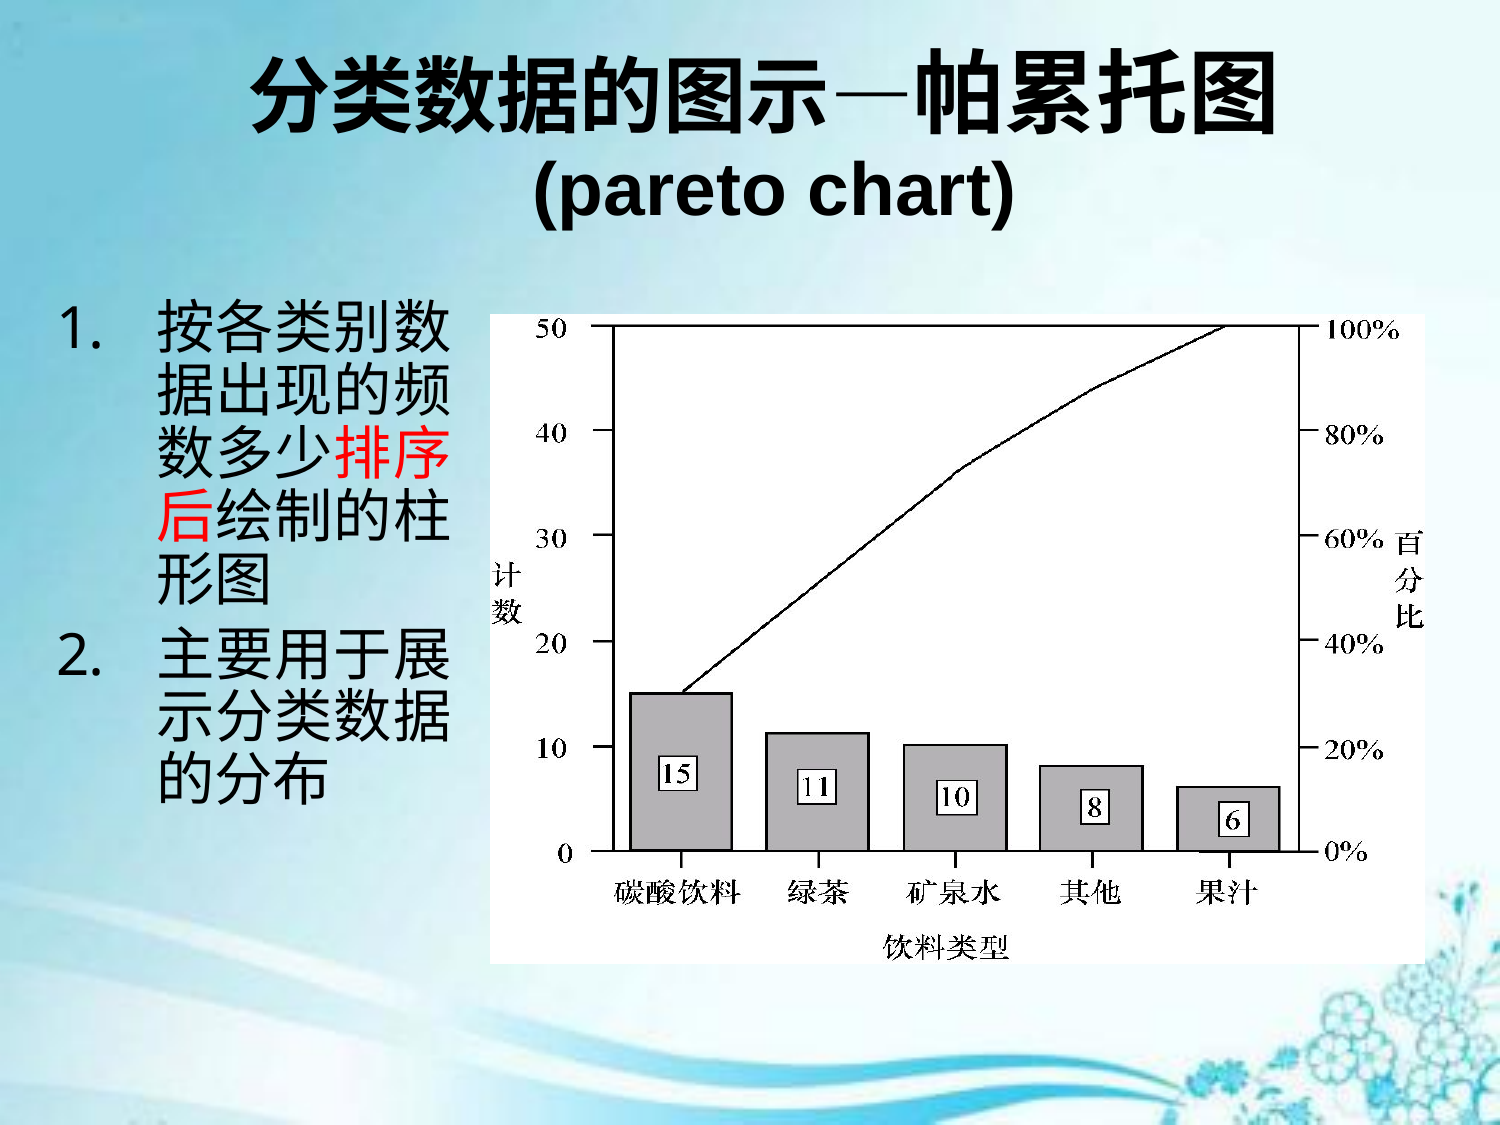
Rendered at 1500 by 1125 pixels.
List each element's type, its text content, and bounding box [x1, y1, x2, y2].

title 分类数据的图示—帕累托图(pareto chart) [218, 34, 1331, 241]
picture [0, 0, 1500, 1125]
list 按各类别数据出现的频数多少排序后绘制的柱形图 主要用于展示分类数据的分布 [41, 290, 467, 965]
